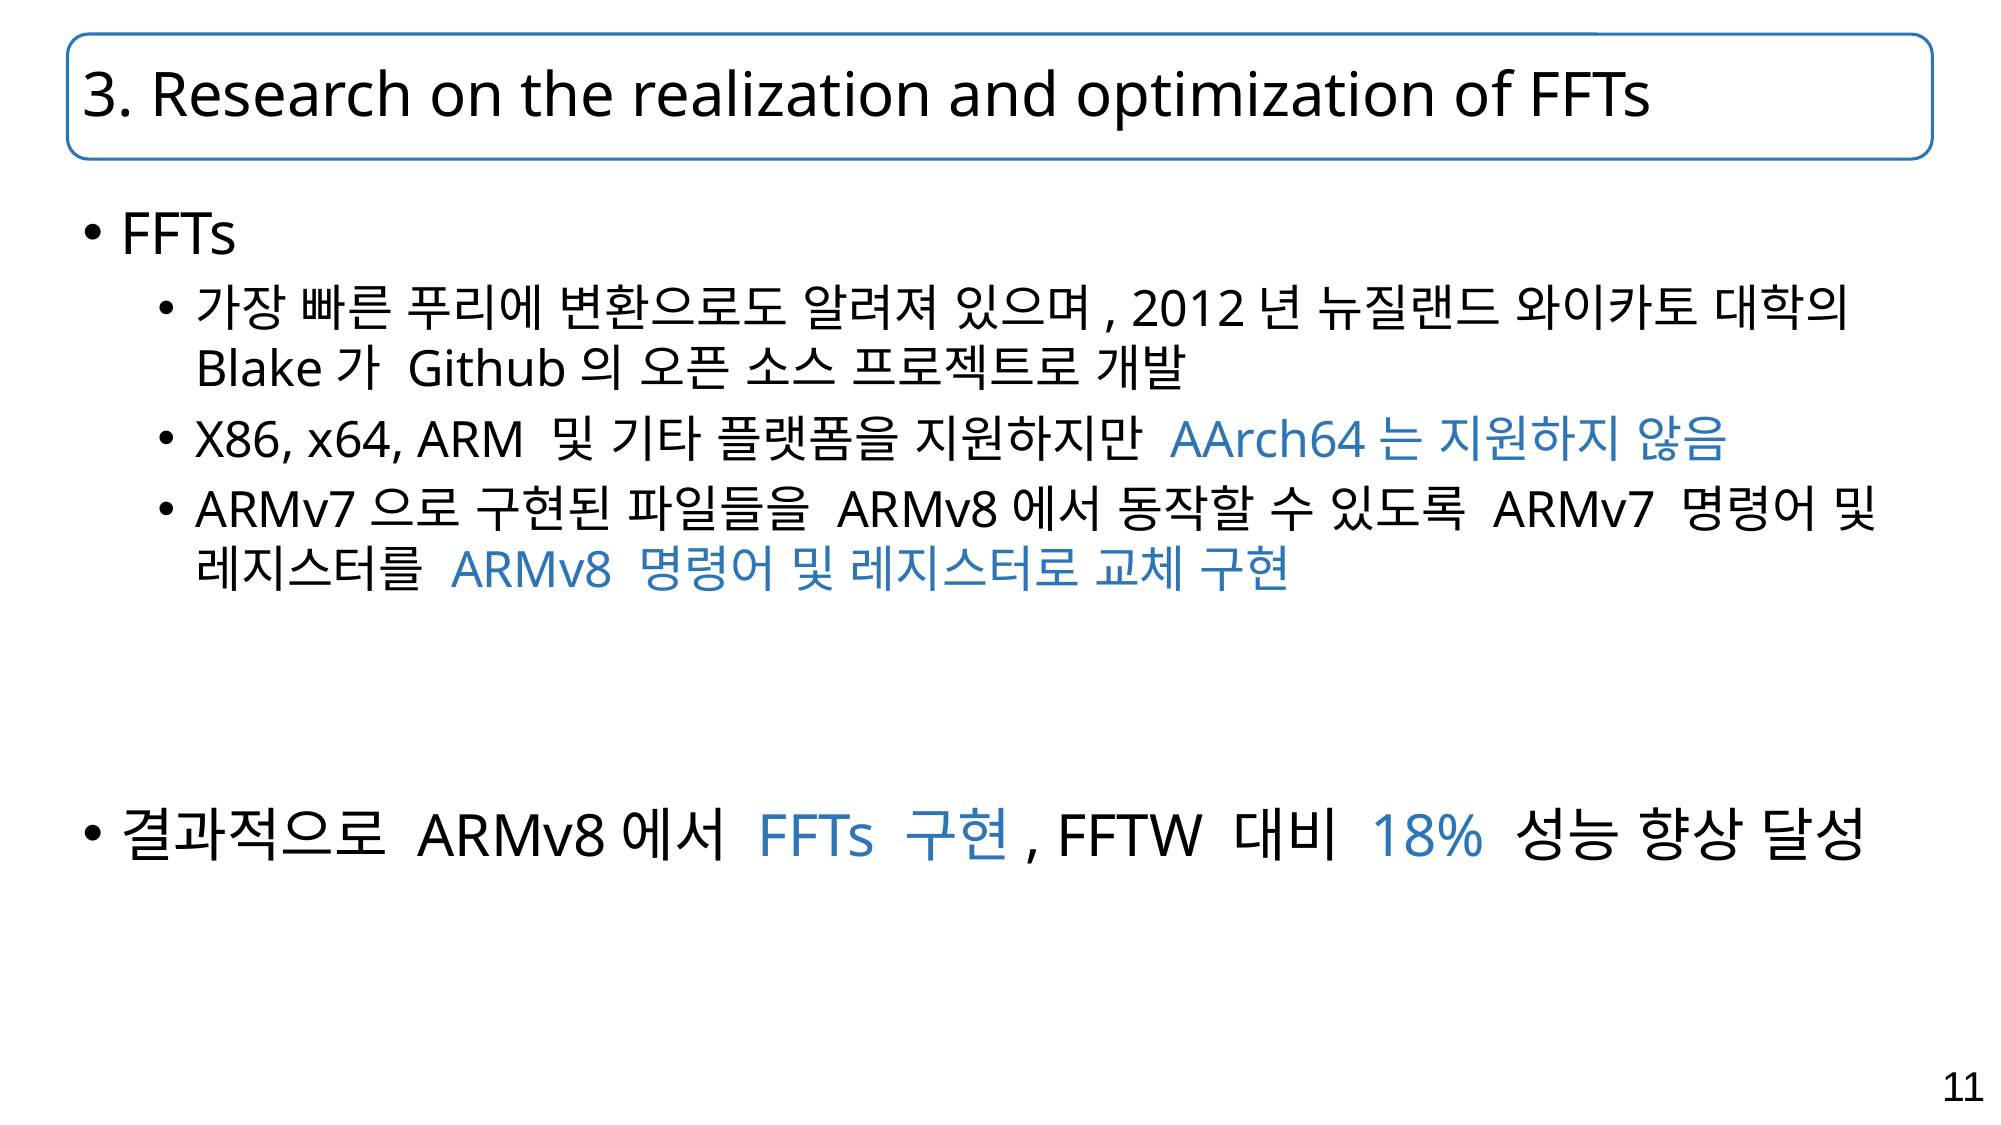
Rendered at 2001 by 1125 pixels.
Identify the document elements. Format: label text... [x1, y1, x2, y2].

list FFTs 가장 빠른 푸리에 변환으로도 알려져 있으며, 2012년 뉴질랜드 와이카토 대학의 Blake가 Github의 오픈 소스 프로젝트로 개발 X86, x64, ARM 및 기타 플랫폼을 지원하지만 AArch64는 지원하지 않음 ARMv7으로 구현된 파일들을 ARMv8에서 동작할 수 있도록 ARMv7 명령어 및 레지스터를 ARMv8 명령어 및 레지스터로 교체 구현 결과적으로 ARMv8에서 FFTs 구현, FFTW 대비 18% 성능 향상 달성 [67, 189, 1933, 1019]
title 3. Research on the realization and optimization of FFTs [67, 34, 1933, 160]
